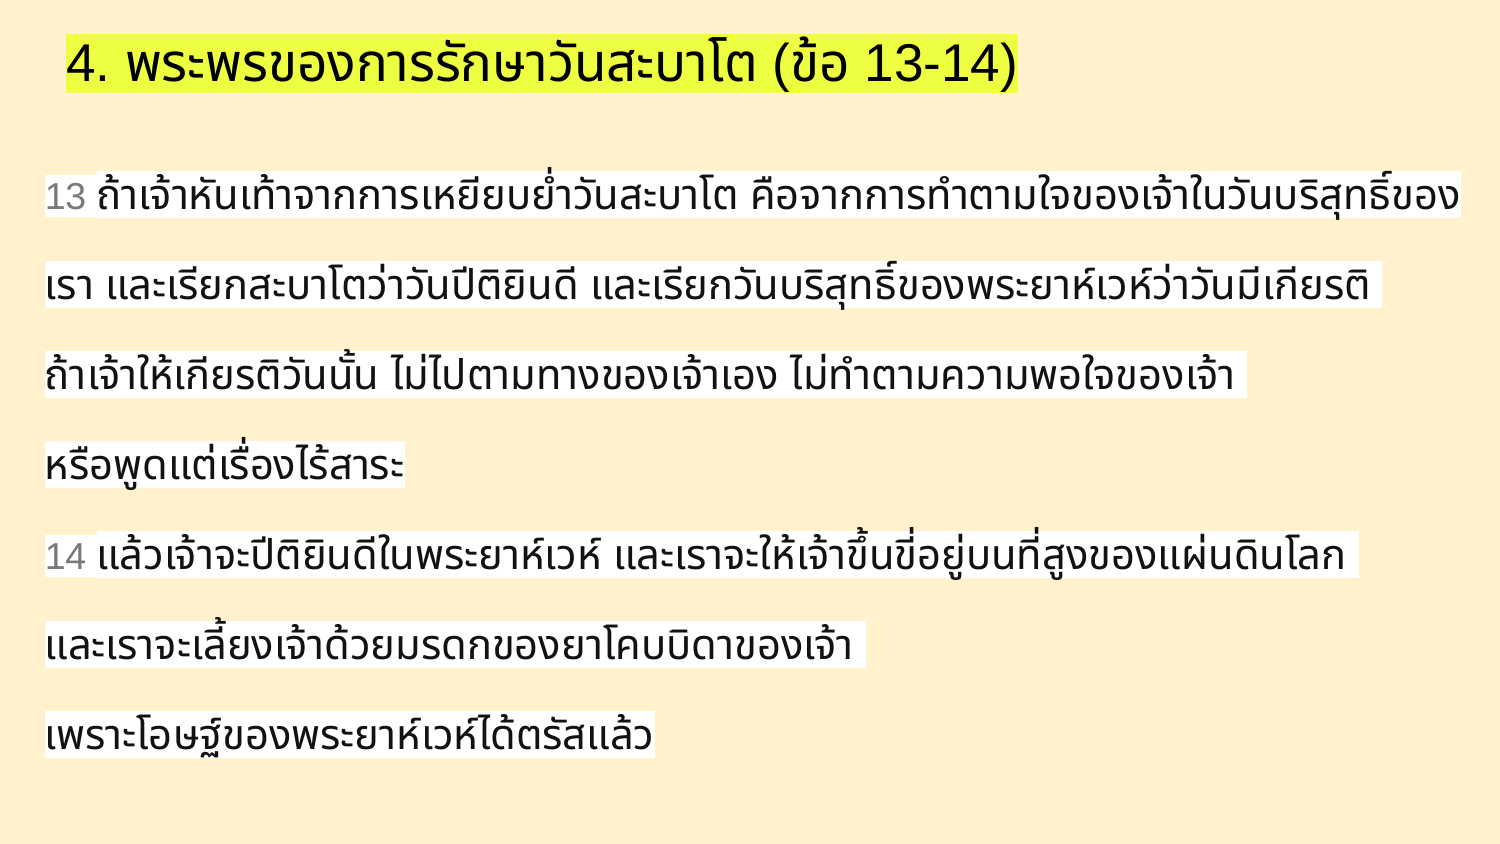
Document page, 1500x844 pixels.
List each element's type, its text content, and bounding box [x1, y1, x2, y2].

title 4. พระพรของการรักษาวันสะบาโต (ข้อ 13-14) [51, 13, 1449, 108]
list 13 ถ้าเจ้าหันเท้าจากการเหยียบย่ำวันสะบาโต คือจากการทำตามใจของเจ้าในวันบริสุทธิ์ของ เรา และเรียกสะบาโตว่าวันปีติยินดี และเรียกวันบริสุทธิ์ของพระยาห์เวห์ว่าวันมีเกียรติ ถ้าเจ้าให้เกียรติวันนั้น ไม่ไปตามทางของเจ้าเอง ไม่ทำตามความพอใจของเจ้า หรือพูดแต่เรื่องไร้สาระ 14 แล้วเจ้าจะปีติยินดีในพระยาห์เวห์ และเราจะให้เจ้าขึ้นขี่อยู่บนที่สูงของแผ่นดินโลก และเราจะเลี้ยงเจ้าด้วยมรดกของยาโคบบิดาของเจ้า เพราะโอษฐ์ของพระยาห์เวห์ได้ตรัสแล้ว [0, 112, 1500, 833]
